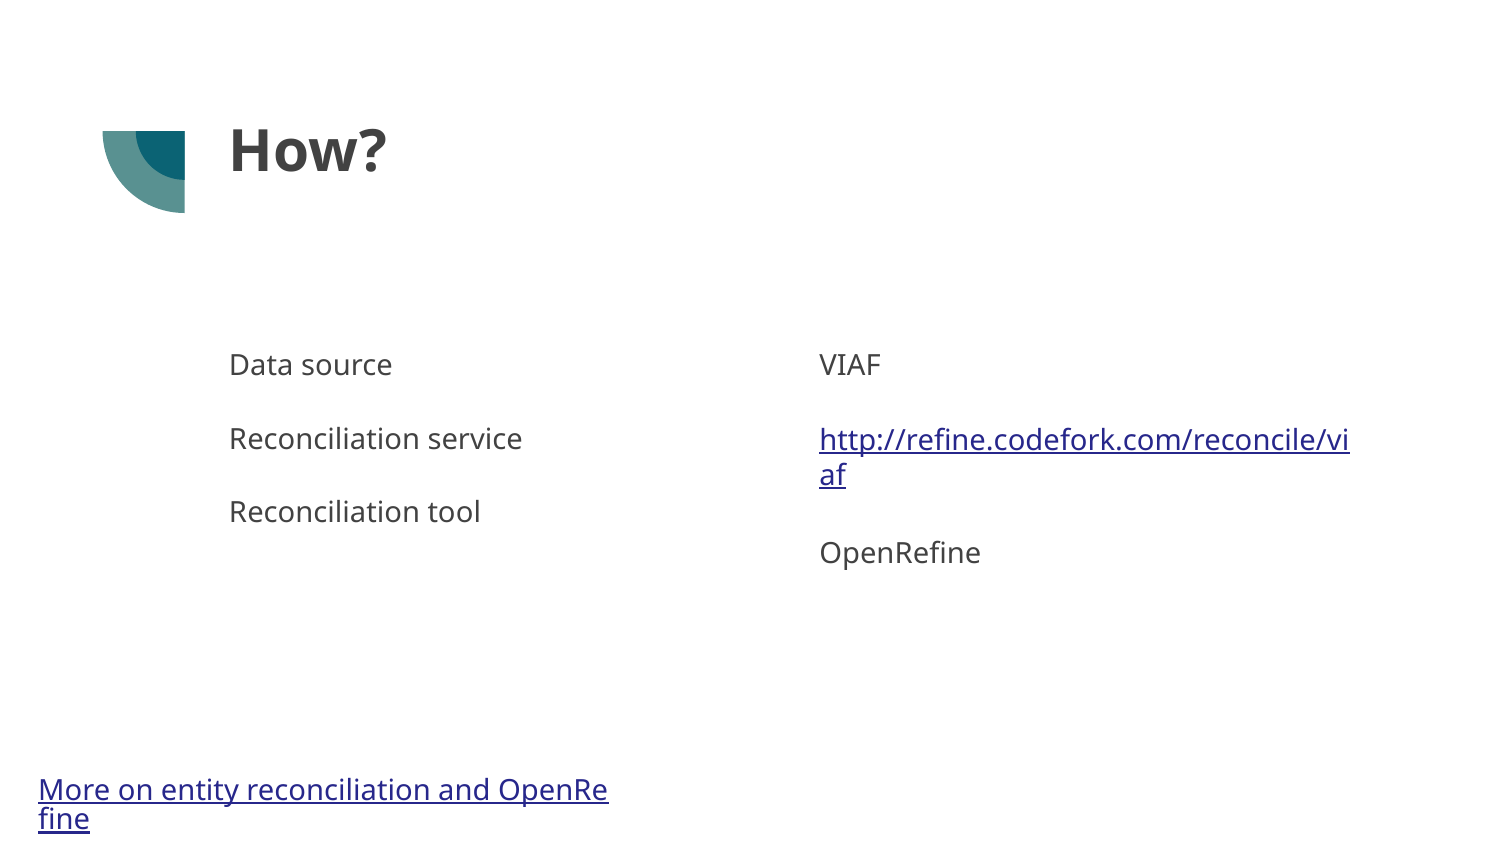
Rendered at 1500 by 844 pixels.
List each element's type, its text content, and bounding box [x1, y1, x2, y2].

text_box More on entity reconciliation and OpenRefine [23, 752, 641, 829]
list Data source Reconciliation service Reconciliation tool [213, 326, 777, 744]
title How? [213, 98, 1368, 263]
list VIAF http://refine.codefork.com/reconcile/viaf OpenRefine [804, 326, 1368, 744]
